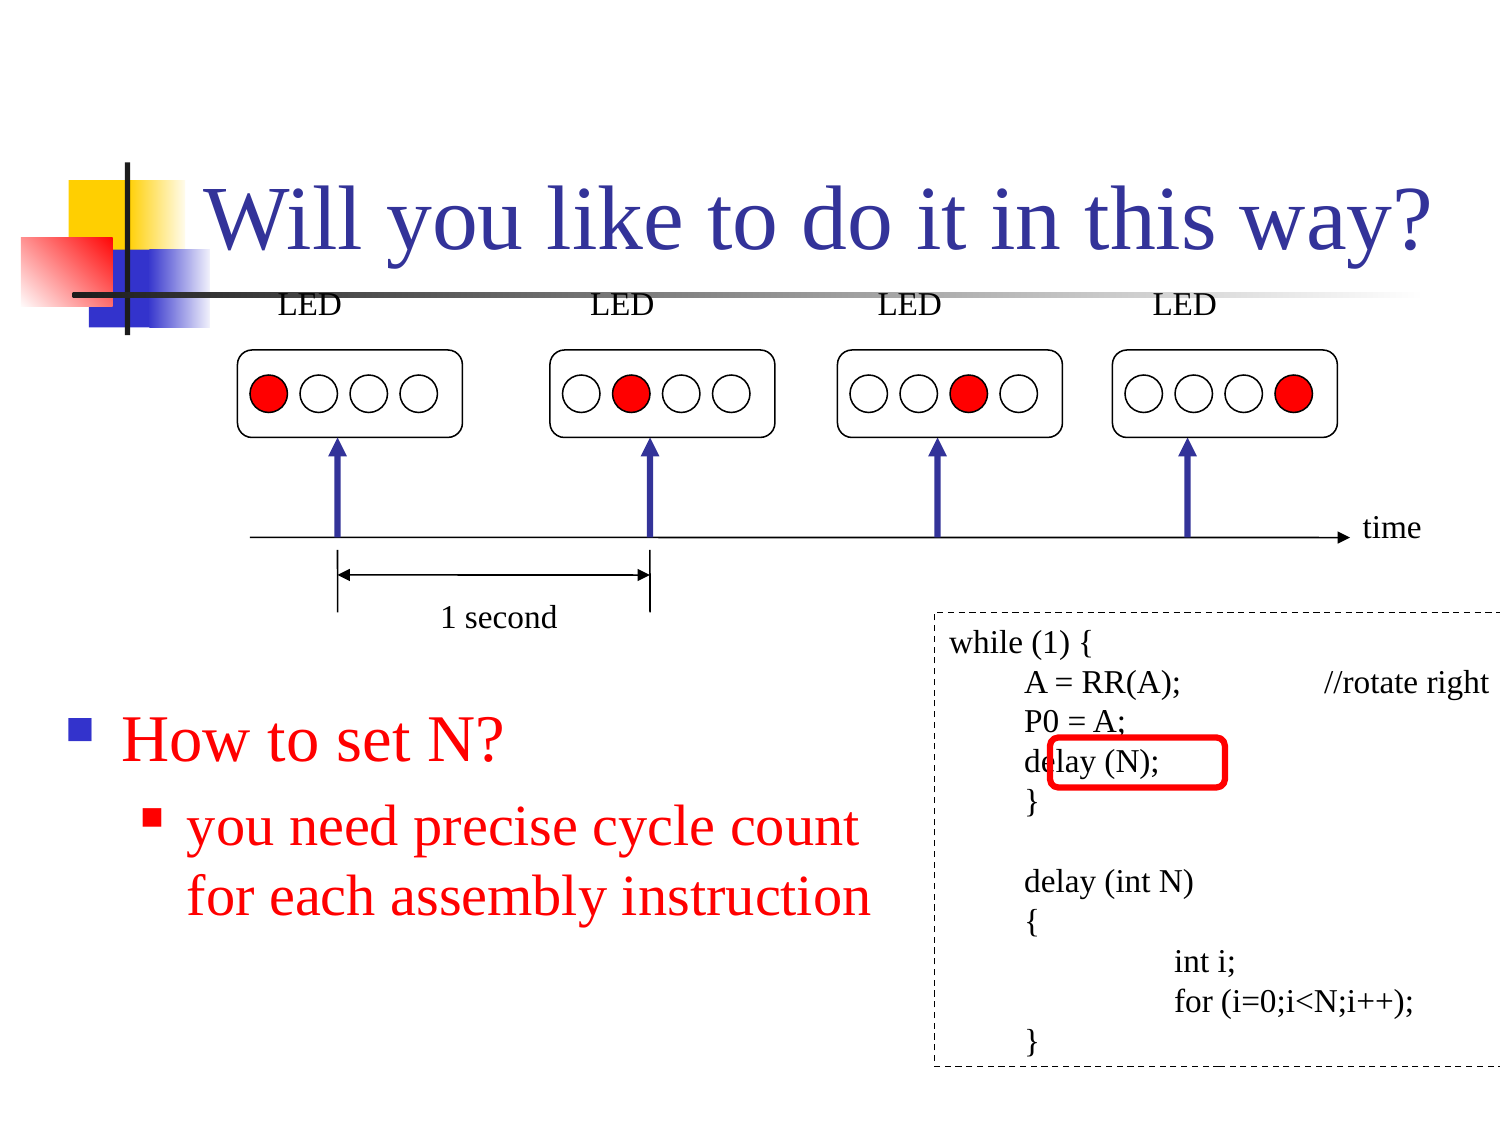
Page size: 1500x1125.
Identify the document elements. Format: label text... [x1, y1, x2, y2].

text_box [1050, 737, 1225, 788]
title Will you like to do it in this way? [188, 35, 1468, 275]
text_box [237, 274, 1438, 643]
list How to set N? you need precise cycle count for each assembly instruction [50, 687, 938, 1075]
text_box while (1) { A = RR(A); //rotate right P0 = A; delay (N); } delay (int N) { int i; for (i=0;i<N;i++); } [934, 612, 1500, 1067]
